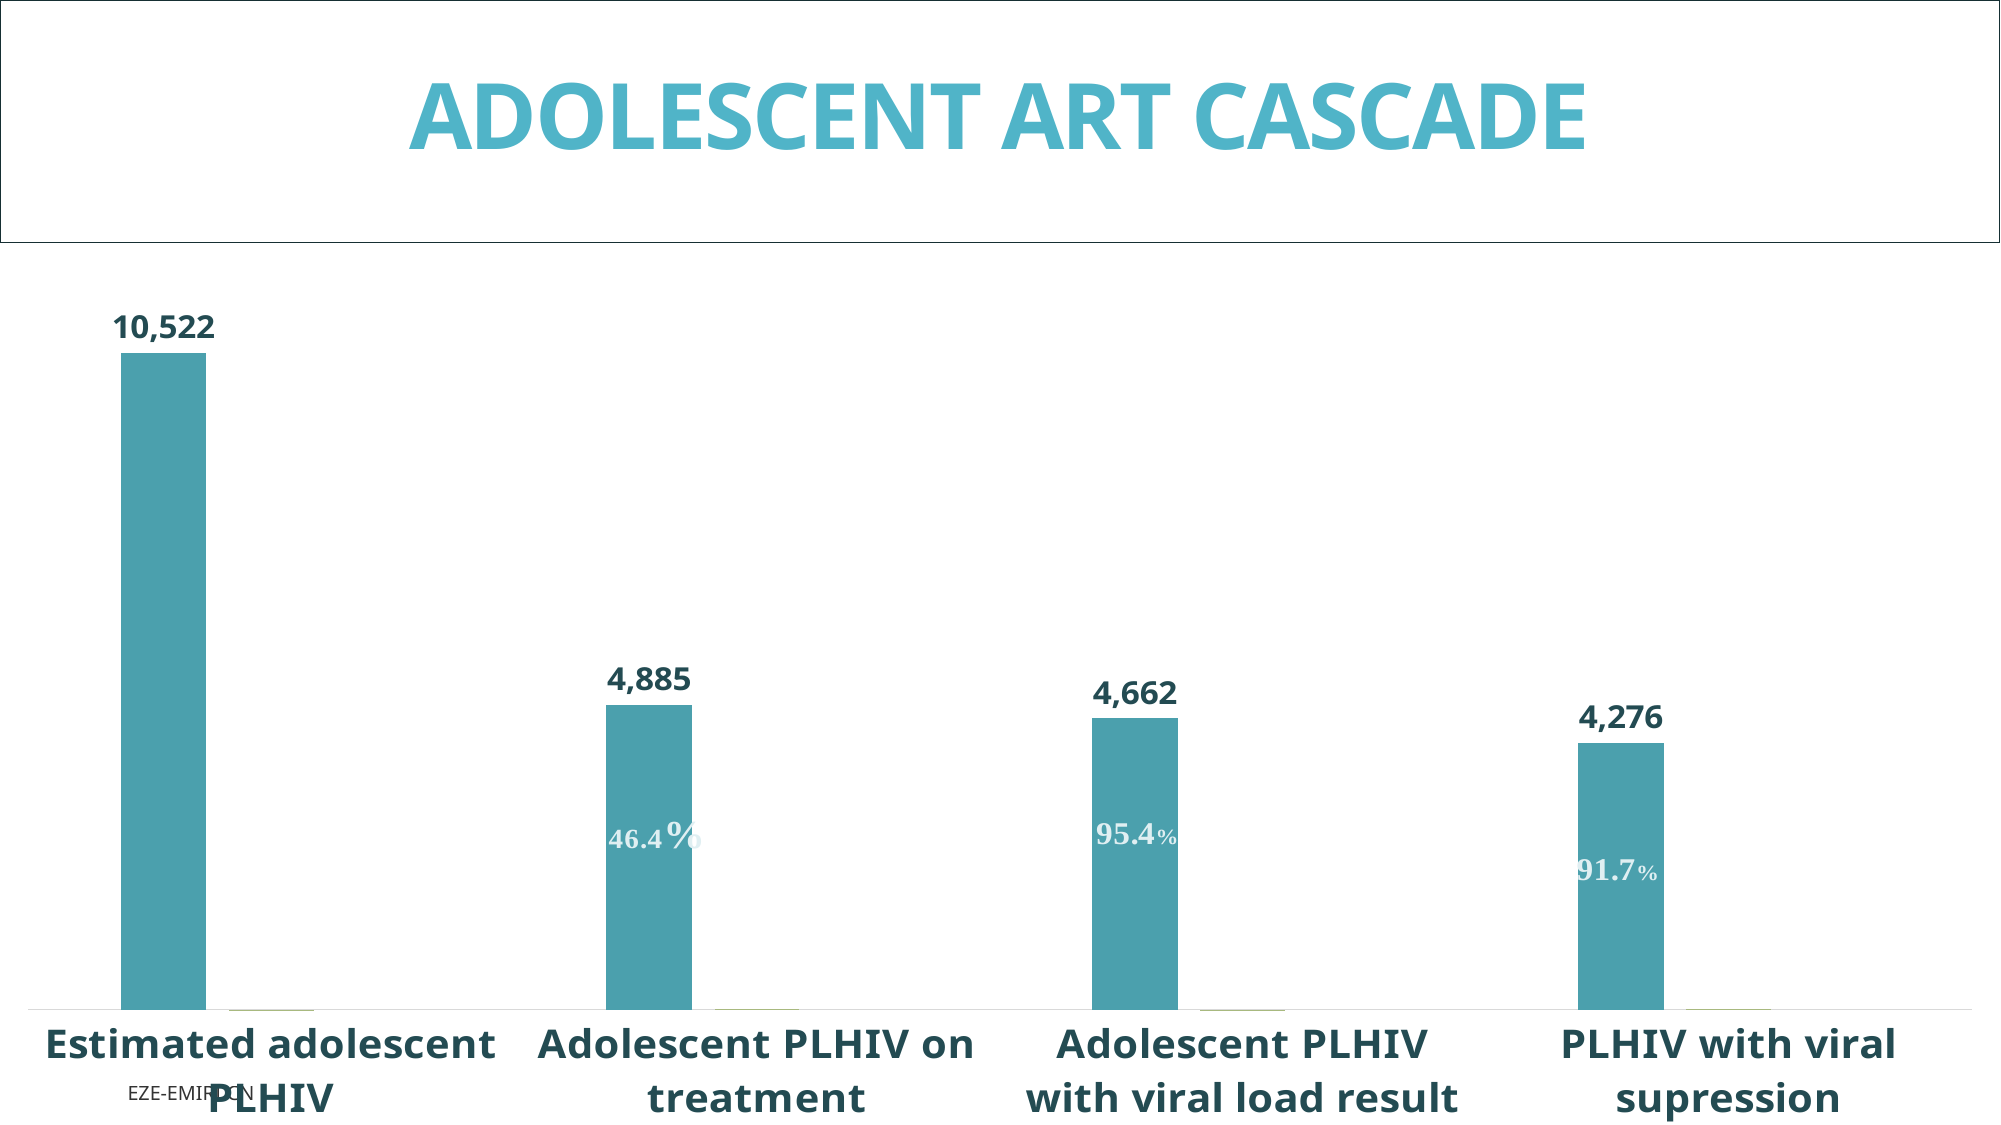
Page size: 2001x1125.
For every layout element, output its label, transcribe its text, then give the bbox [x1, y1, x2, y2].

chart [0, 242, 2000, 1125]
title ADOLESCENT ART CASCADE [0, 0, 2000, 242]
